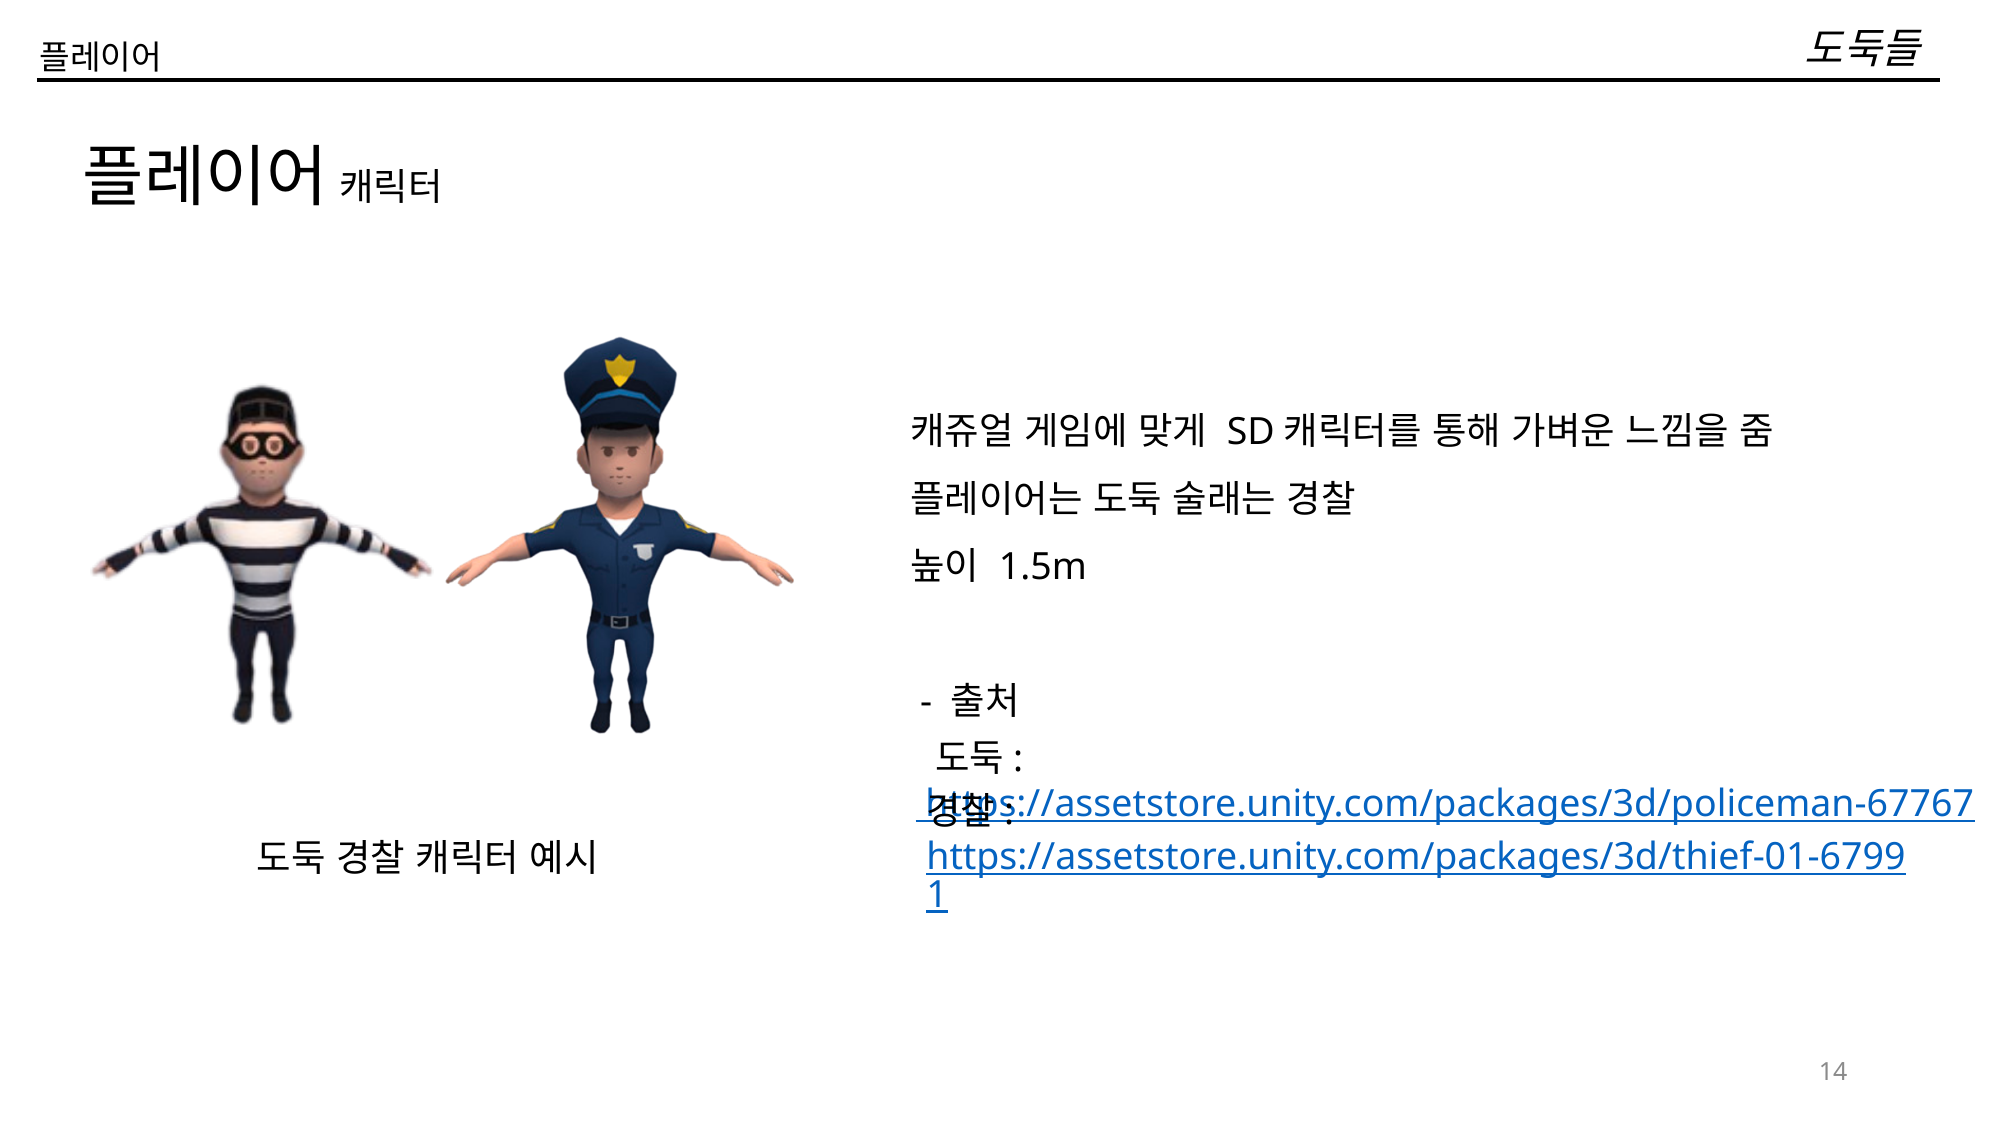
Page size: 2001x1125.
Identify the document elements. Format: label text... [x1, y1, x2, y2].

text_box 도둑들 [1772, 19, 1953, 80]
text_box 도둑 경찰 캐릭터 예시 [194, 803, 662, 886]
text_box 플레이어 [25, 29, 177, 84]
text_box 캐쥬얼 게임에 맞게 SD캐릭터를 통해 가벼운 느낌을 줌 플레이어는 도둑 술래는 경찰 높이 1.5m - 출처 [901, 377, 1799, 726]
picture [0, 331, 901, 765]
text_box 플레이어 캐릭터 [67, 126, 915, 221]
slide_number 14 [1412, 1042, 1863, 1103]
text_box 경찰: https://assetstore.unity.com/packages/3d/thief-01-67991 [911, 779, 1923, 891]
text_box 도둑: https://assetstore.unity.com/packages/3d/policeman-67767 [900, 726, 1992, 838]
